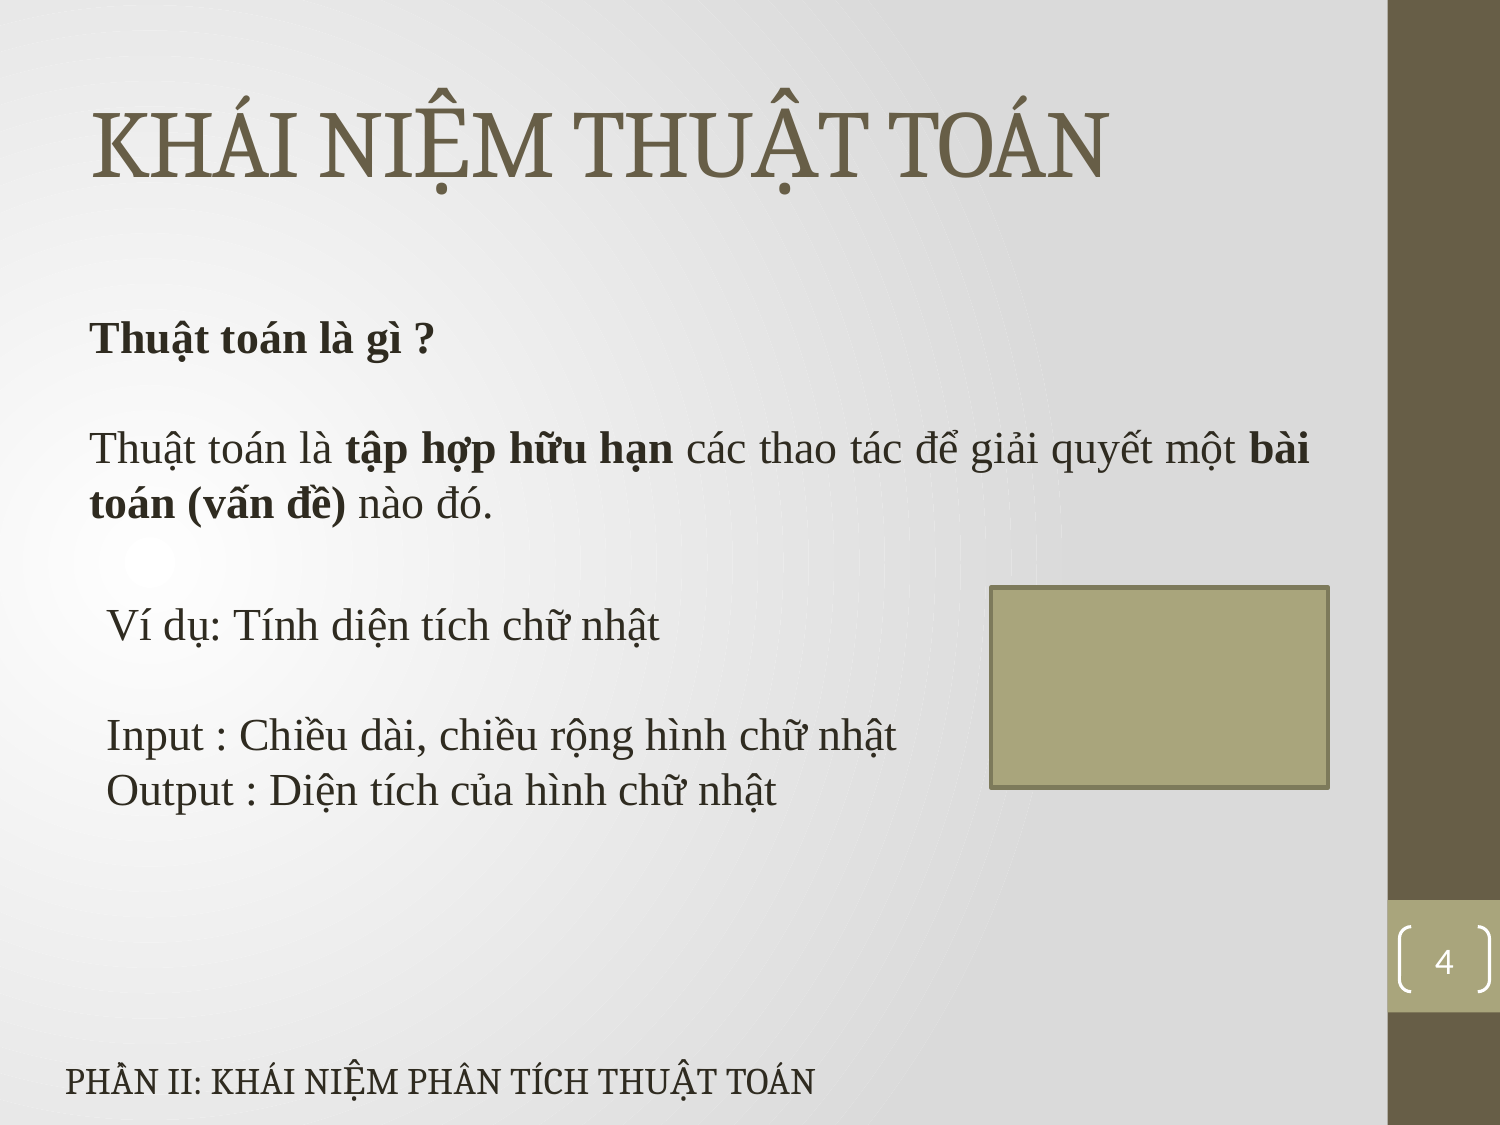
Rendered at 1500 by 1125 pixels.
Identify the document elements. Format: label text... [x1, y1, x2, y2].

slide_number 4 [1397, 925, 1492, 994]
title KHÁI NIỆM THUẬT TOÁN [75, 45, 1325, 233]
text_box Ví dụ: Tính diện tích chữ nhật Input : Chiều dài, chiều rộng hình chữ nhật Output : Diện tích của hình chữ nhật [92, 587, 913, 822]
text_box Thuật toán là gì ? Thuật toán là tập hợp hữu hạn các thao tác để giải quyết một bài toán (vấn đề) nào đó. [75, 299, 1325, 535]
text_box PHẦN II: KHÁI NIỆM PHÂN TÍCH THUẬT TOÁN [50, 1049, 1350, 1110]
text_box [989, 585, 1330, 790]
